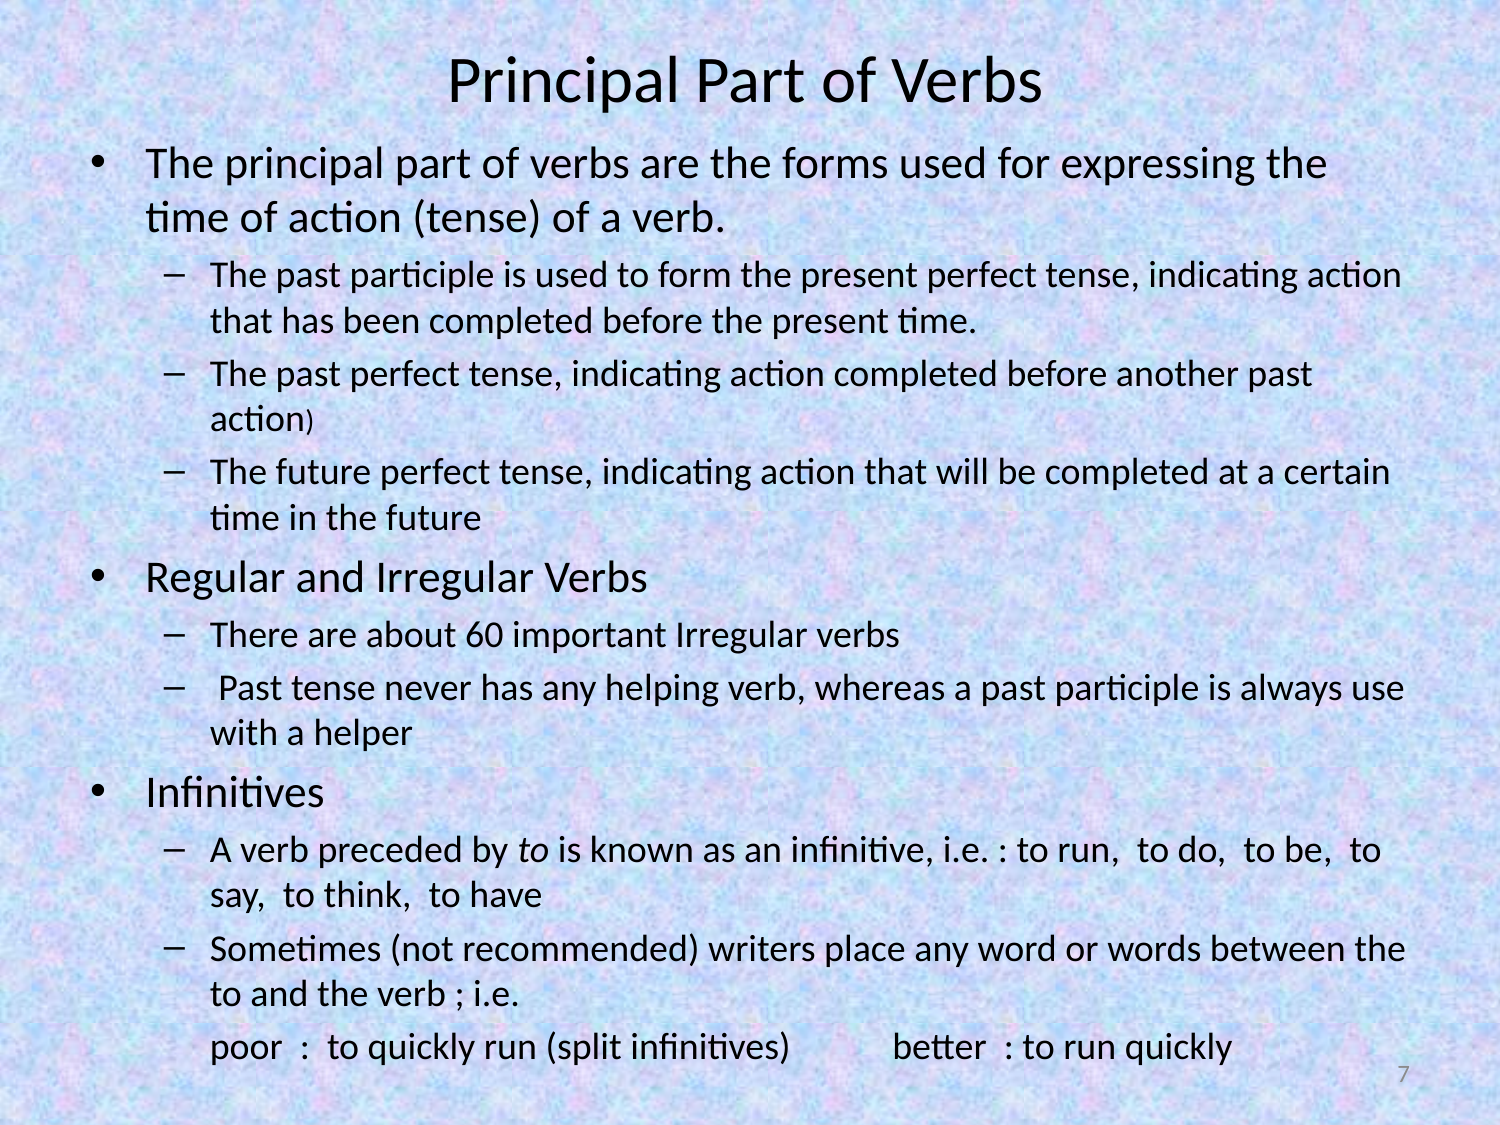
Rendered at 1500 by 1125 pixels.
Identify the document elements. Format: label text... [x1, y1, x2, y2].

title Principal Part of Verbs [70, 23, 1421, 129]
slide_number 7 [1074, 1042, 1425, 1103]
picture [0, 0, 1500, 1125]
list The principal part of verbs are the forms used for expressing the time of action (tense) of a verb. The past participle is used to form the present perfect tense, indicating action that has been completed before the present time. The past perfect tense, indicating action completed before another past action) The future perfect tense, indicating action that will be completed at a certain time in the future Regular and Irregular Verbs There are about 60 important Irregular verbs Past tense never has any helping verb, whereas a past participle is always use with a helper Infinitives A verb preceded by to is known as an infinitive, i.e. : to run, to do, to be, to say, to think, to have Sometimes (not recommended) writers place any word or words between the to and the verb ; i.e. poor : to quickly run (split infinitives) better : to run quickly [75, 125, 1425, 1079]
